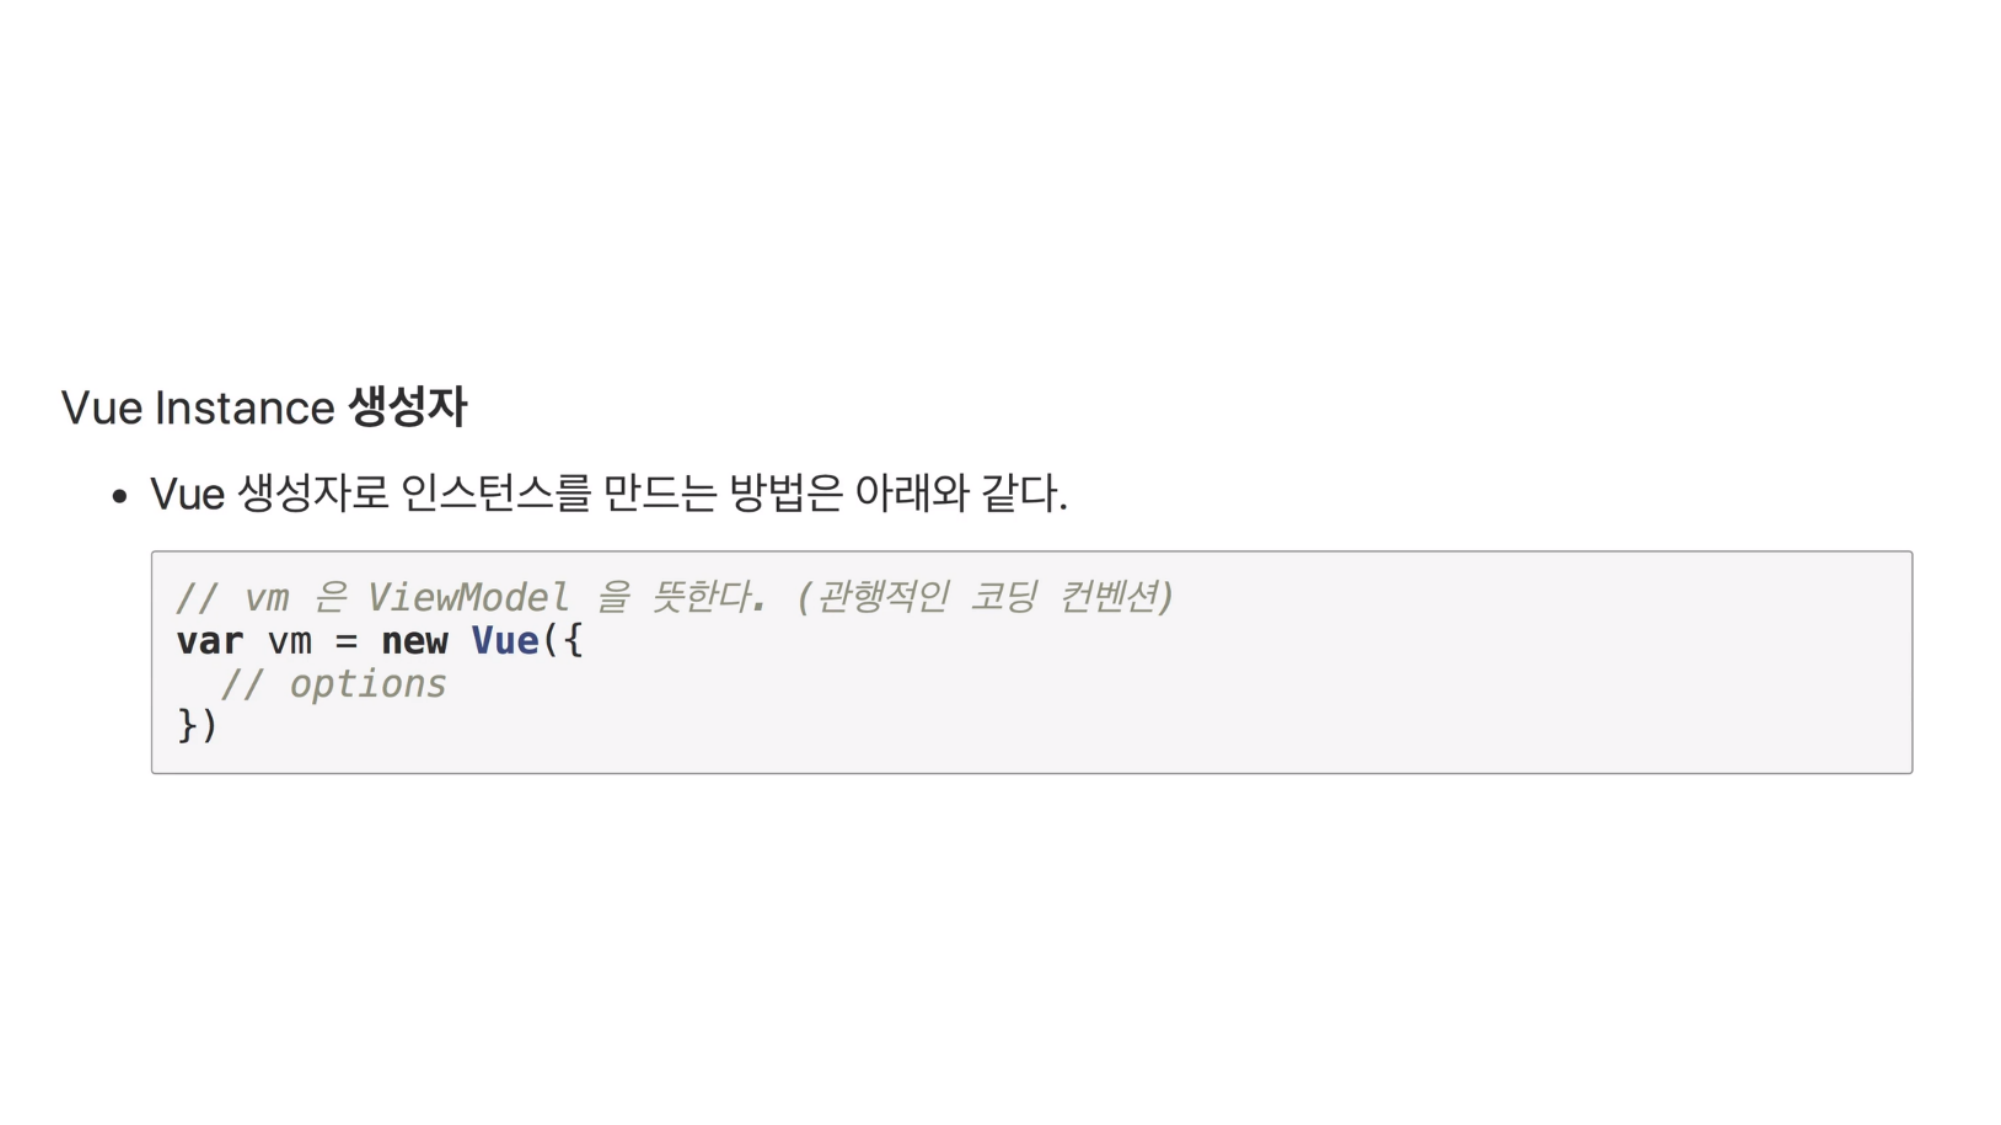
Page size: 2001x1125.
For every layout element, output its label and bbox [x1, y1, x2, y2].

picture [0, 79, 2000, 1045]
